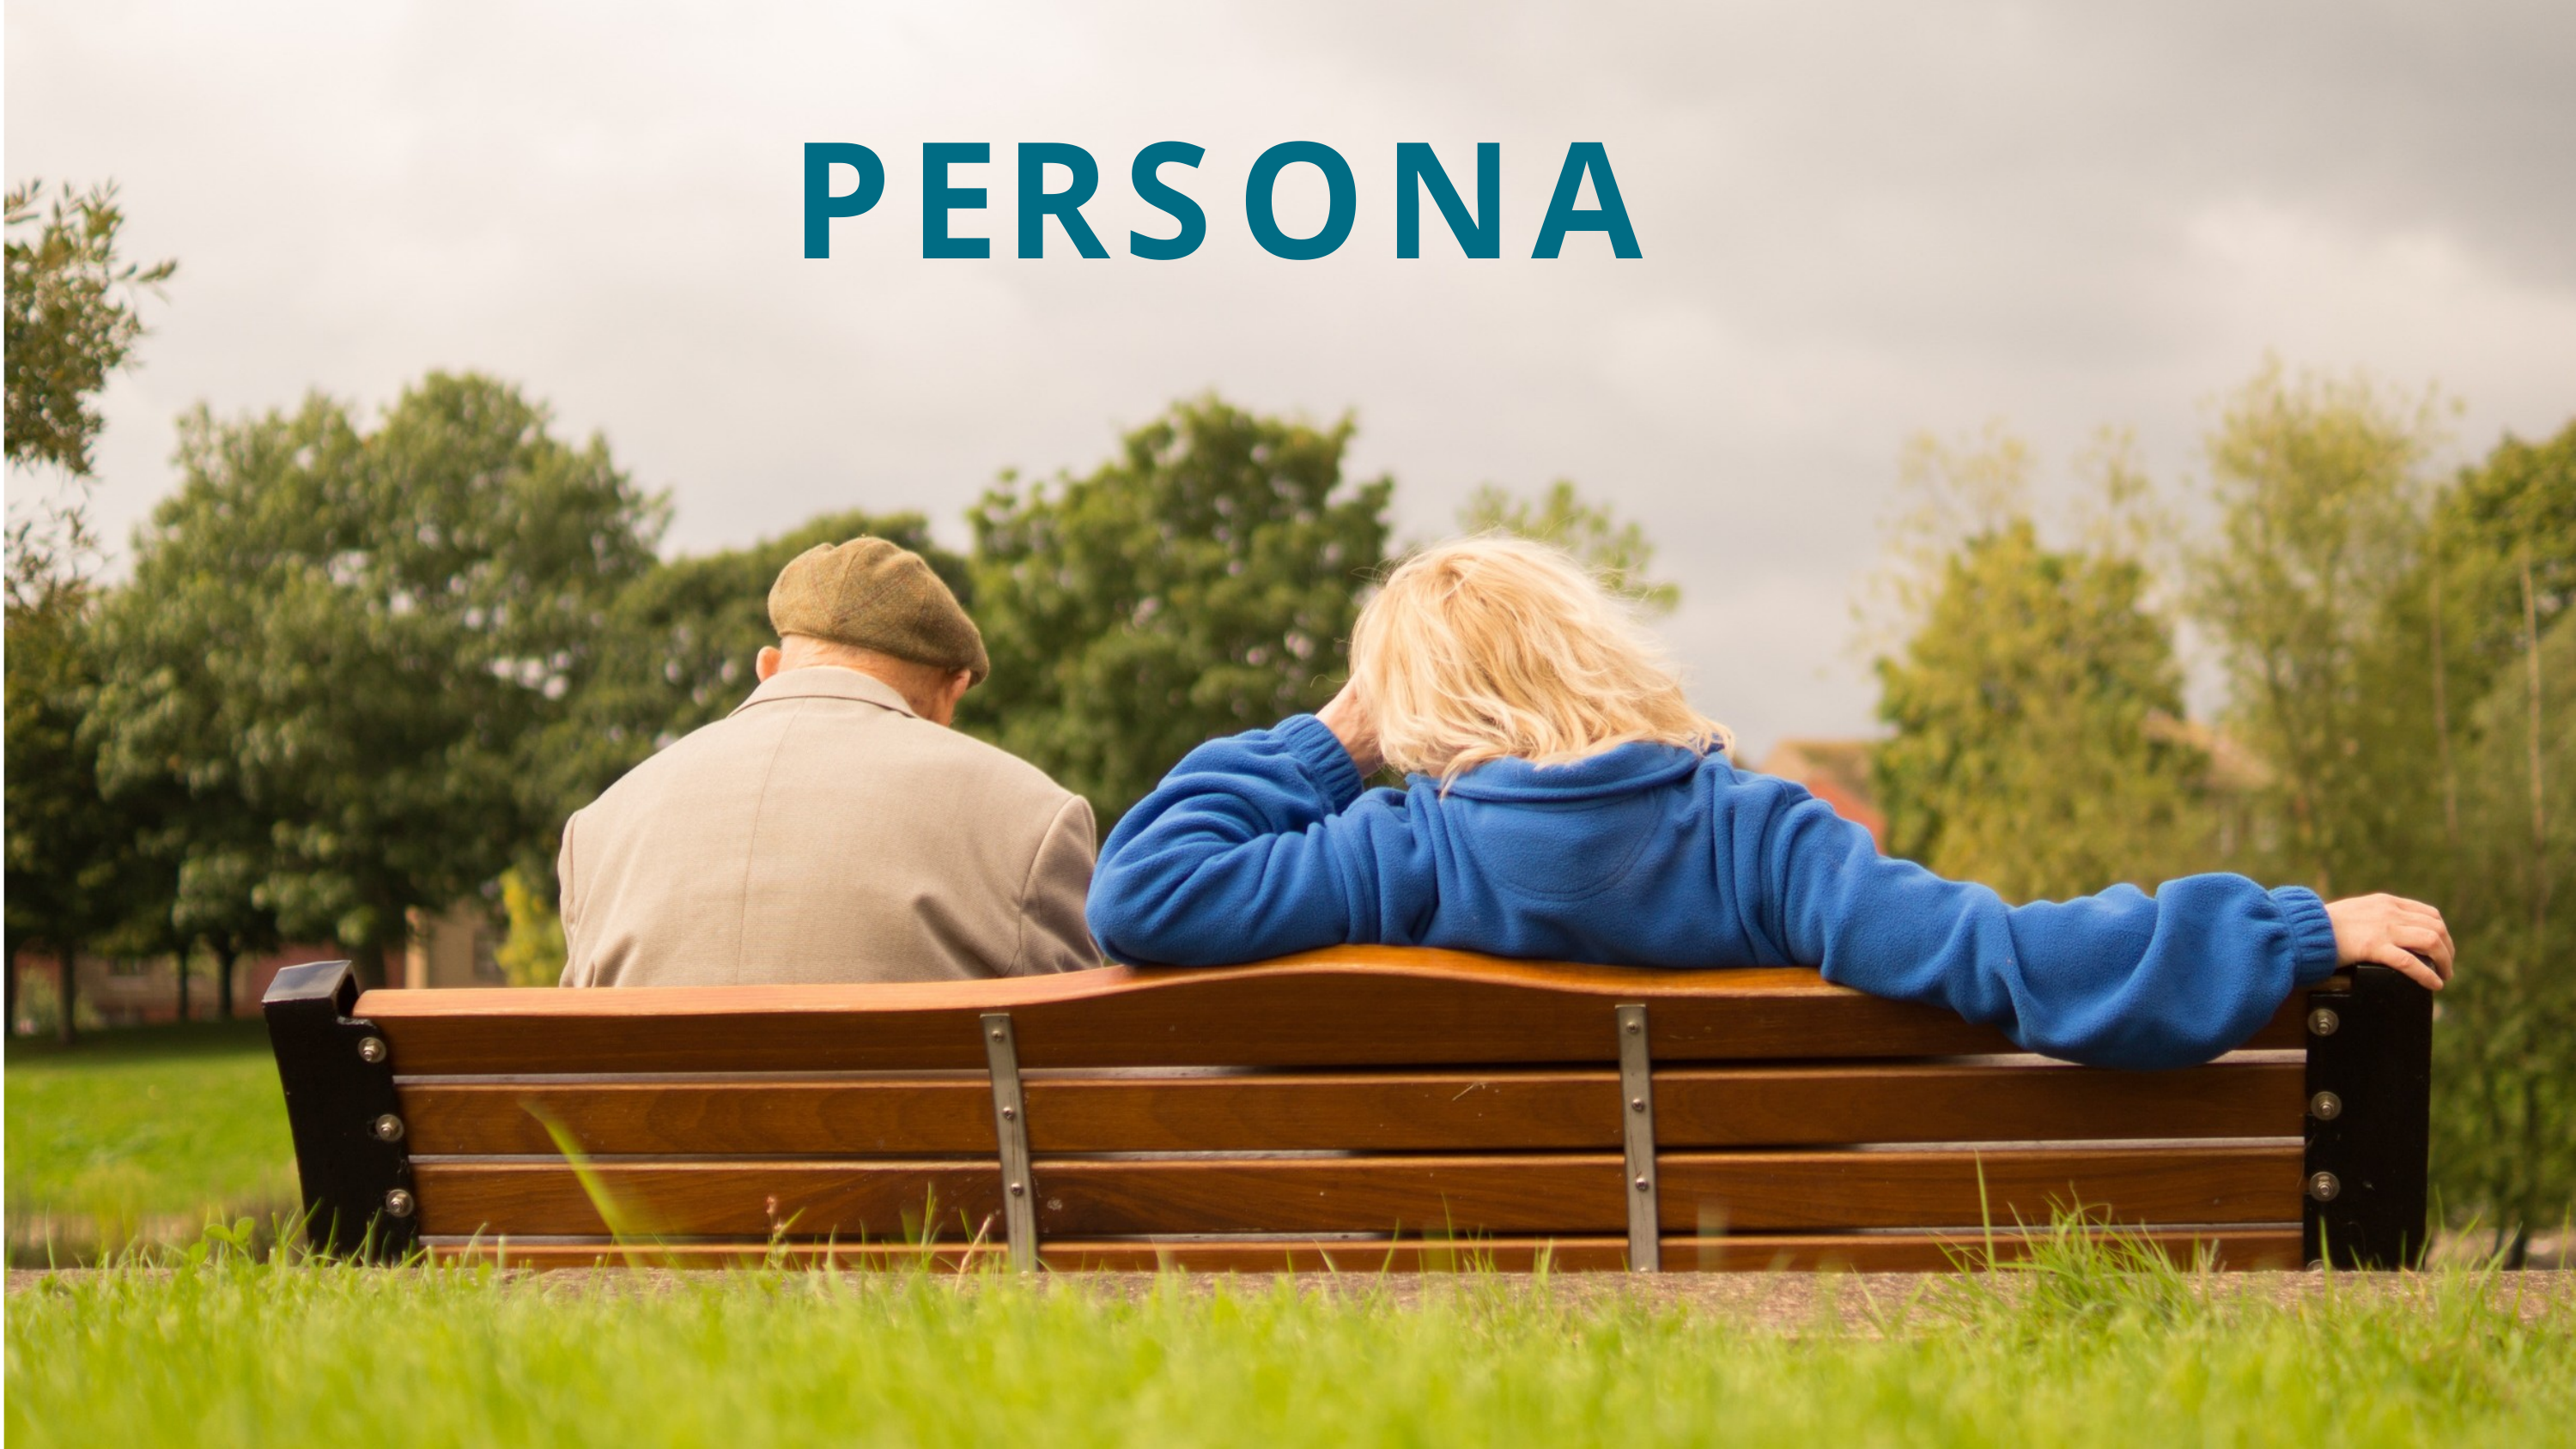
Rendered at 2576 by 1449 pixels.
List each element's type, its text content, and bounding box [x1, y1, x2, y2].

title PERSONA [788, 94, 1671, 339]
text_box [3, 0, 2576, 1449]
